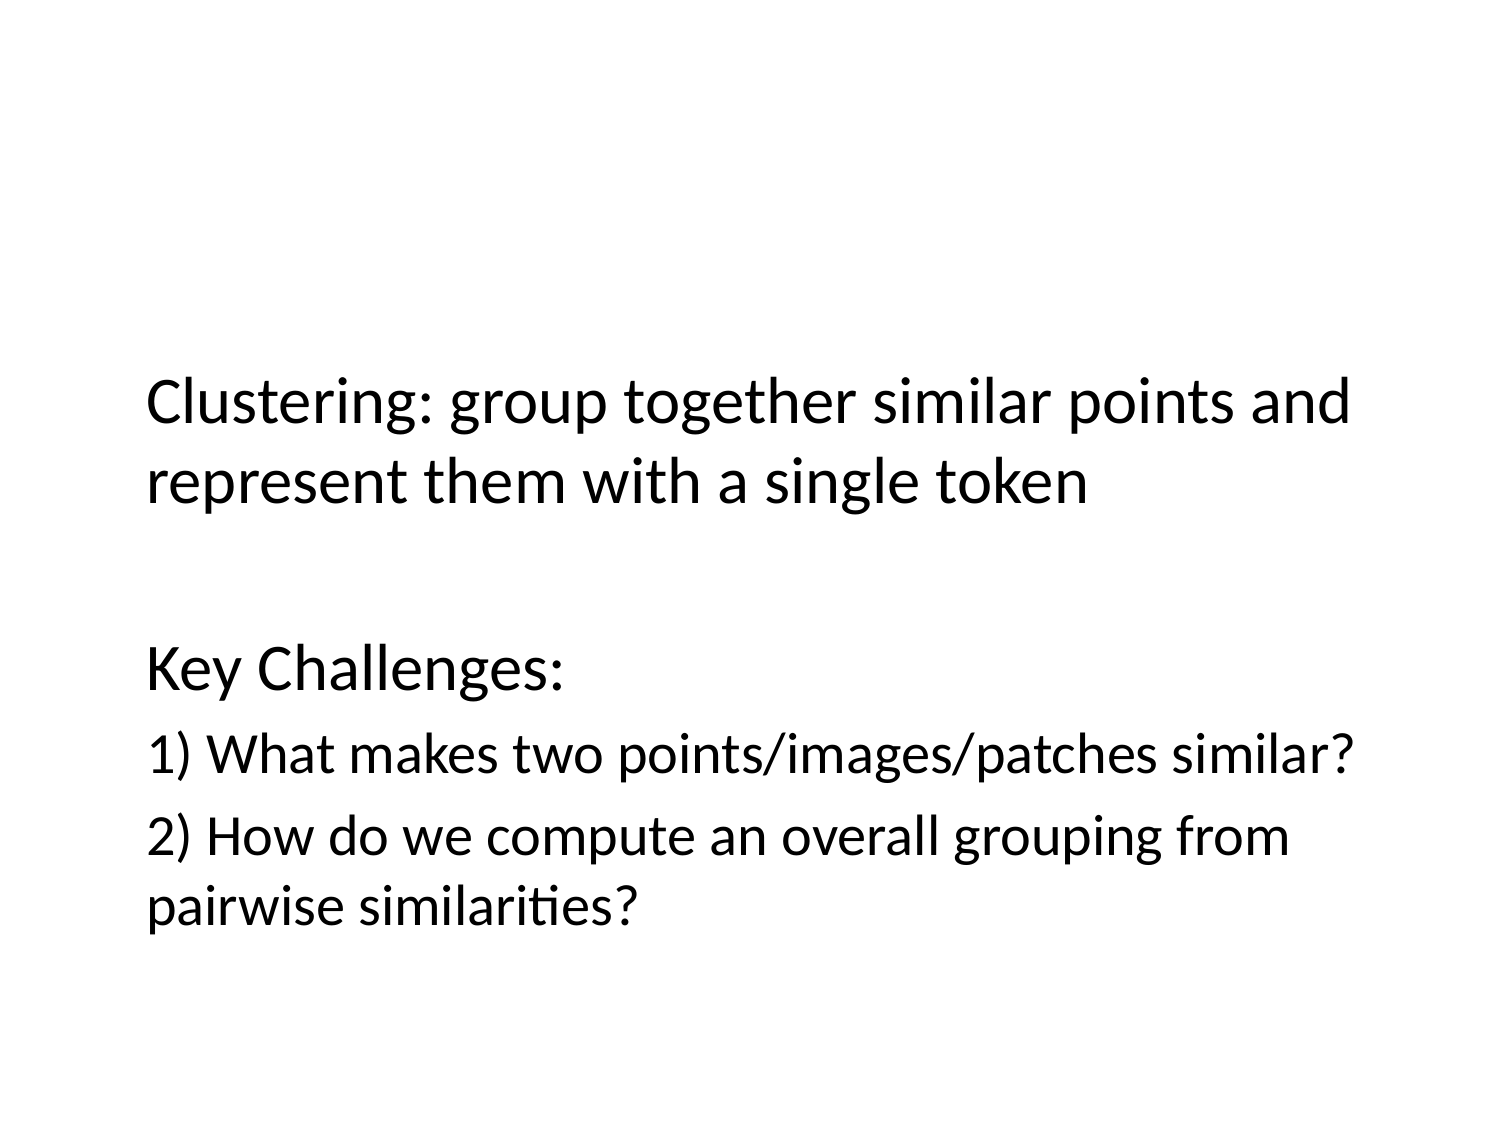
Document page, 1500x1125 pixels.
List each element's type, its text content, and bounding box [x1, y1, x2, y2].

list Clustering: group together similar points and represent them with a single token Key Challenges: 1) What makes two points/images/patches similar? 2) How do we compute an overall grouping from pairwise similarities? [74, 162, 1426, 1006]
